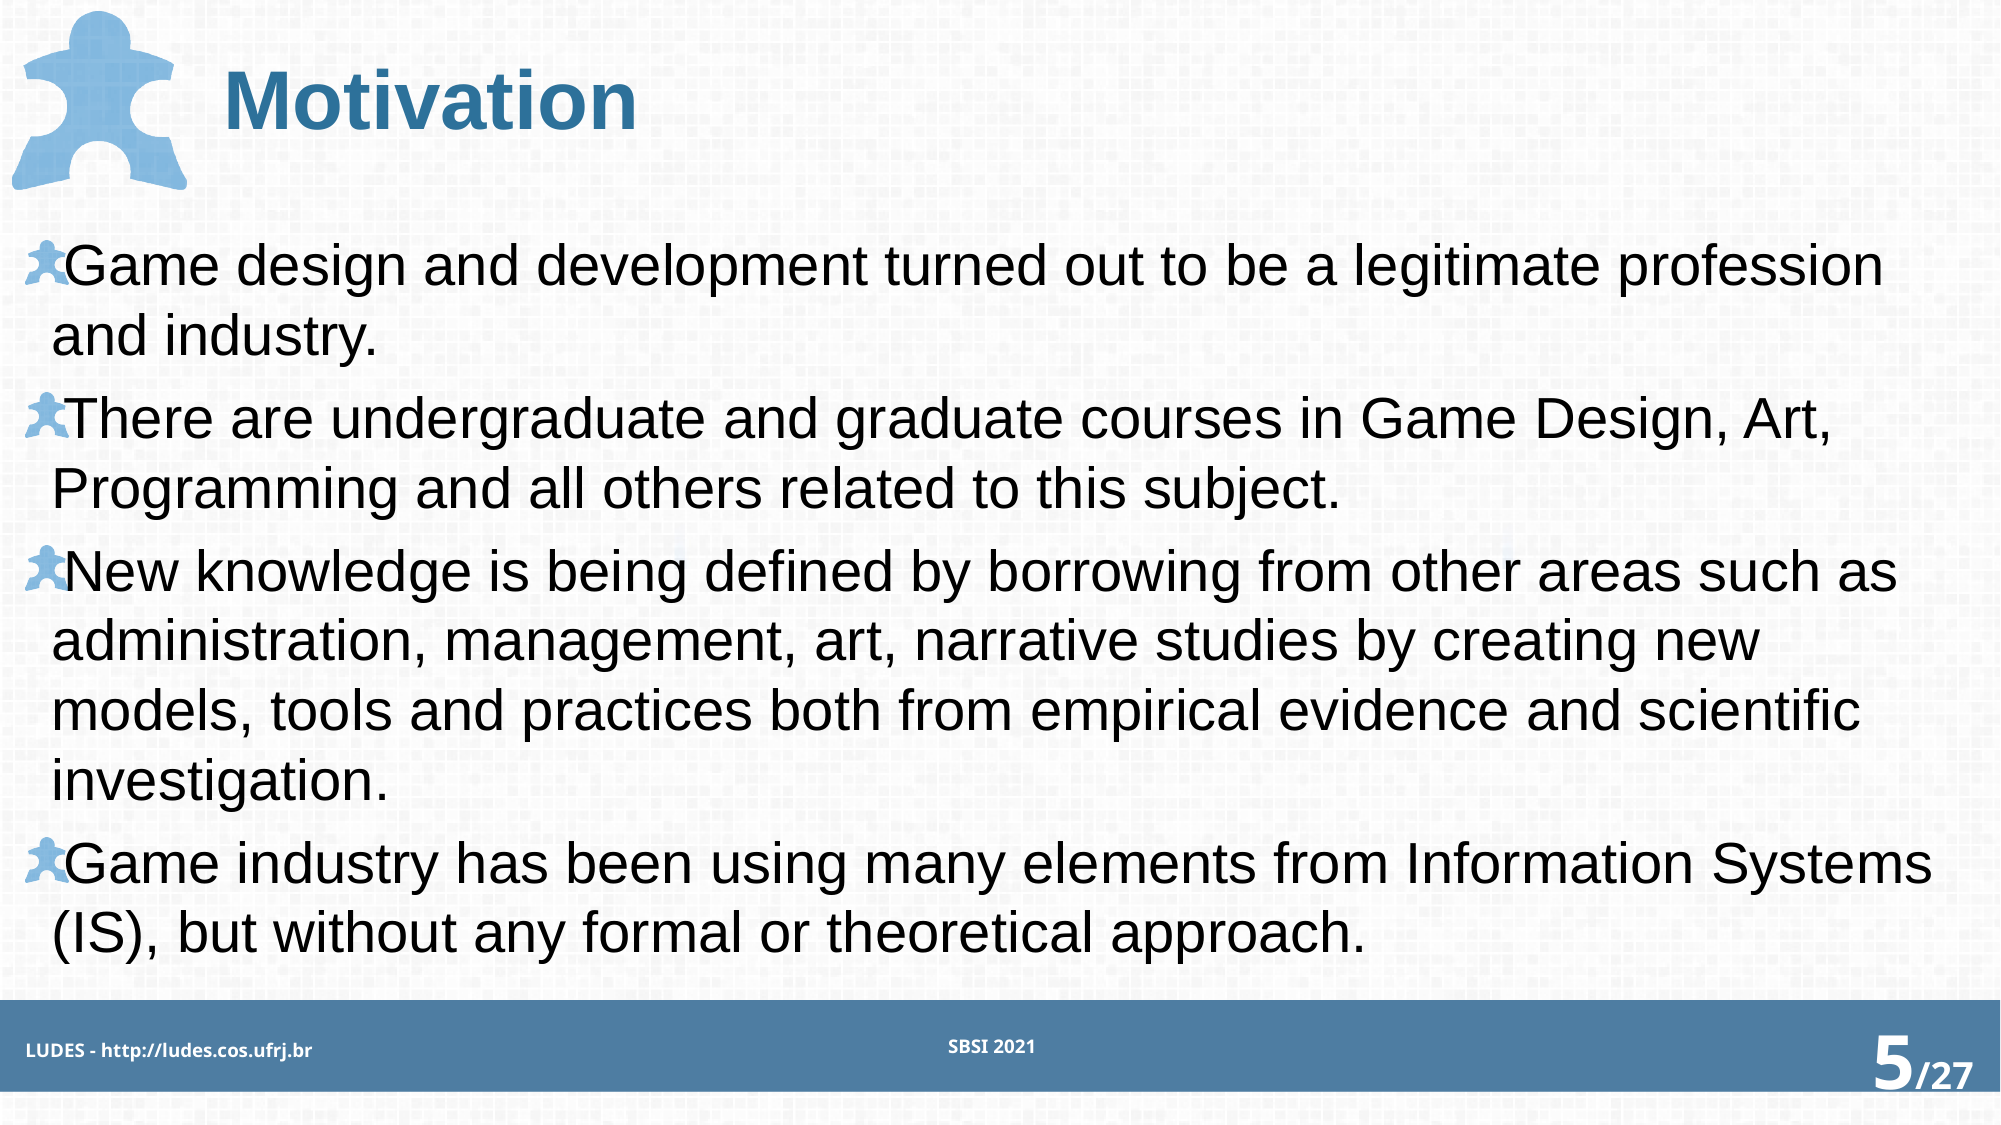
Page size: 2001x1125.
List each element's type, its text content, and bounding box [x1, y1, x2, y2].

list Game design and development turned out to be a legitimate profession and industry. There are undergraduate and graduate courses in Game Design, Art, Programming and all others related to this subject. New knowledge is being defined by borrowing from other areas such as administration, management, art, narrative studies by creating new models, tools and practices both from empirical evidence and scientific investigation. Game industry has been using many elements from Information Systems (IS), but without any formal or theoretical approach. [10, 220, 1974, 976]
slide_number LUDES - http://ludes.cos.ufrj.br [10, 1022, 433, 1070]
footer SBSI 2021 [702, 1018, 1282, 1066]
slide_number 5/27 [1672, 1042, 1989, 1090]
picture [0, 0, 2001, 1125]
title Motivation [208, 11, 1975, 195]
